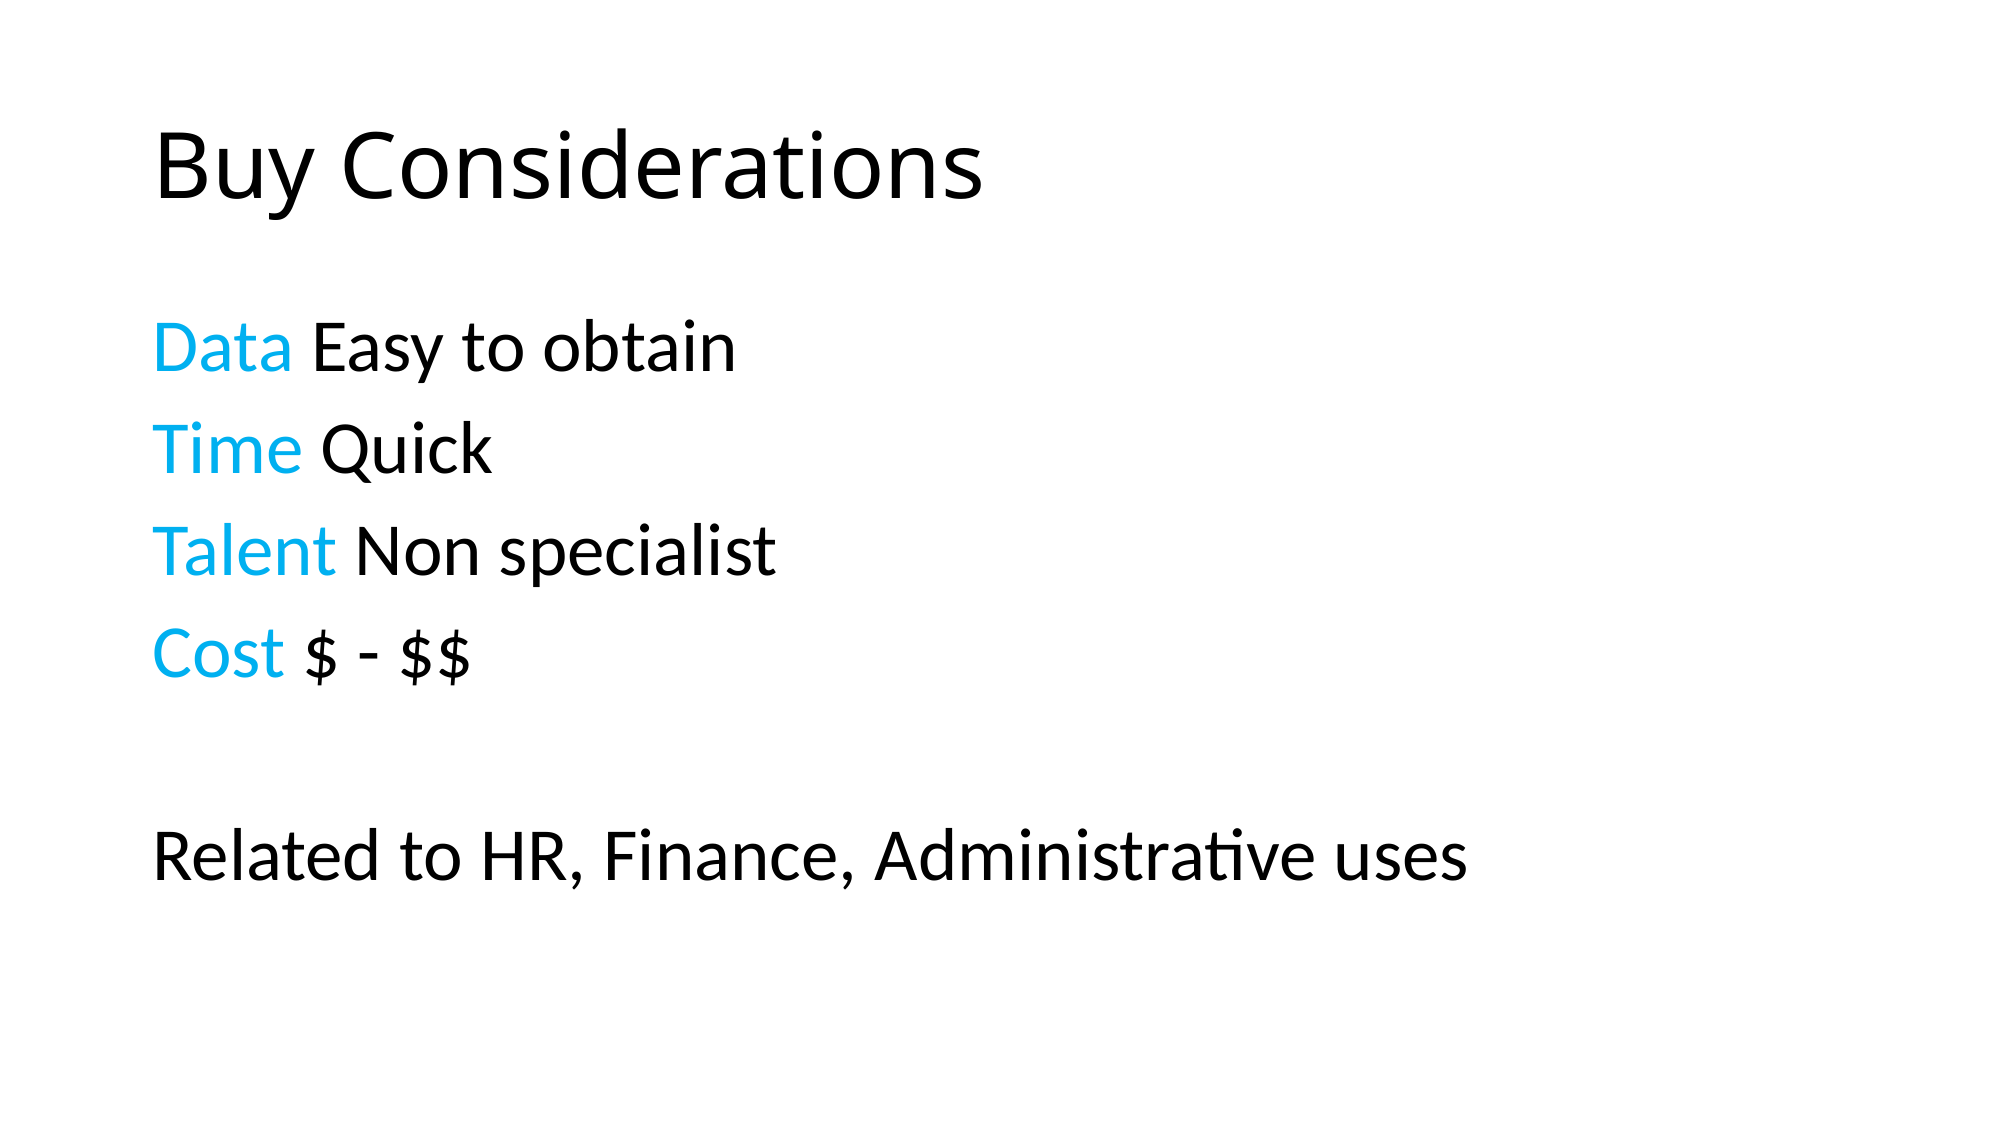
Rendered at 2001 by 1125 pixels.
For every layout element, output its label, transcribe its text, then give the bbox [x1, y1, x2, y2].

list Data Easy to obtain Time Quick Talent Non specialist Cost $ - $$ Related to HR, Finance, Administrative uses [137, 299, 1863, 1014]
title Buy Considerations [137, 59, 1863, 278]
